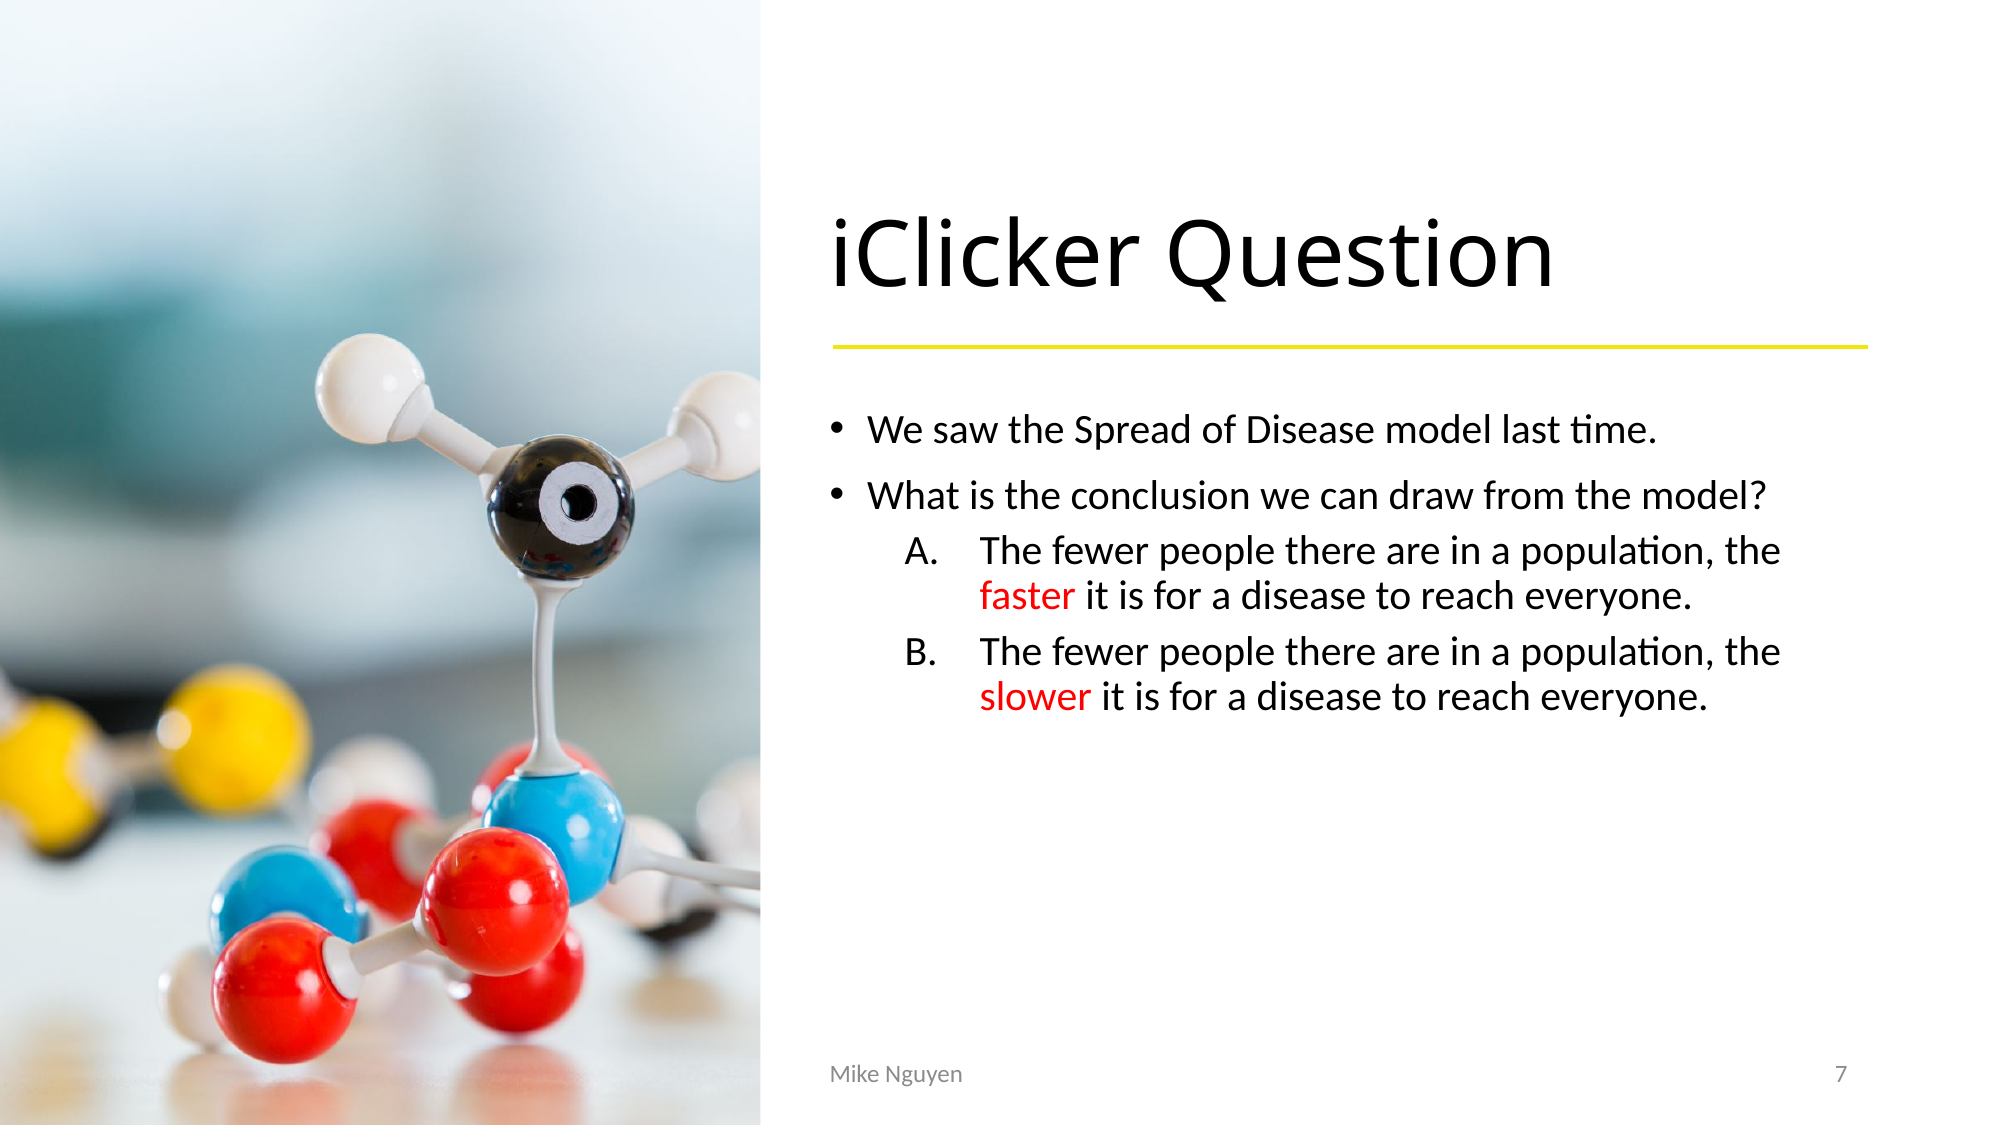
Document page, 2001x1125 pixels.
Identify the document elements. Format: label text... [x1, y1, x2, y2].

footer Mike Nguyen [814, 1042, 1494, 1103]
title iClicker Question [814, 103, 1895, 315]
list We saw the Spread of Disease model last time. What is the conclusion we can draw from the model? The fewer people there are in a population, the faster it is for a disease to reach everyone. The fewer people there are in a population, the slower it is for a disease to reach everyone. [814, 399, 1895, 1021]
picture [0, 0, 761, 1125]
slide_number 7 [1667, 1042, 1863, 1103]
